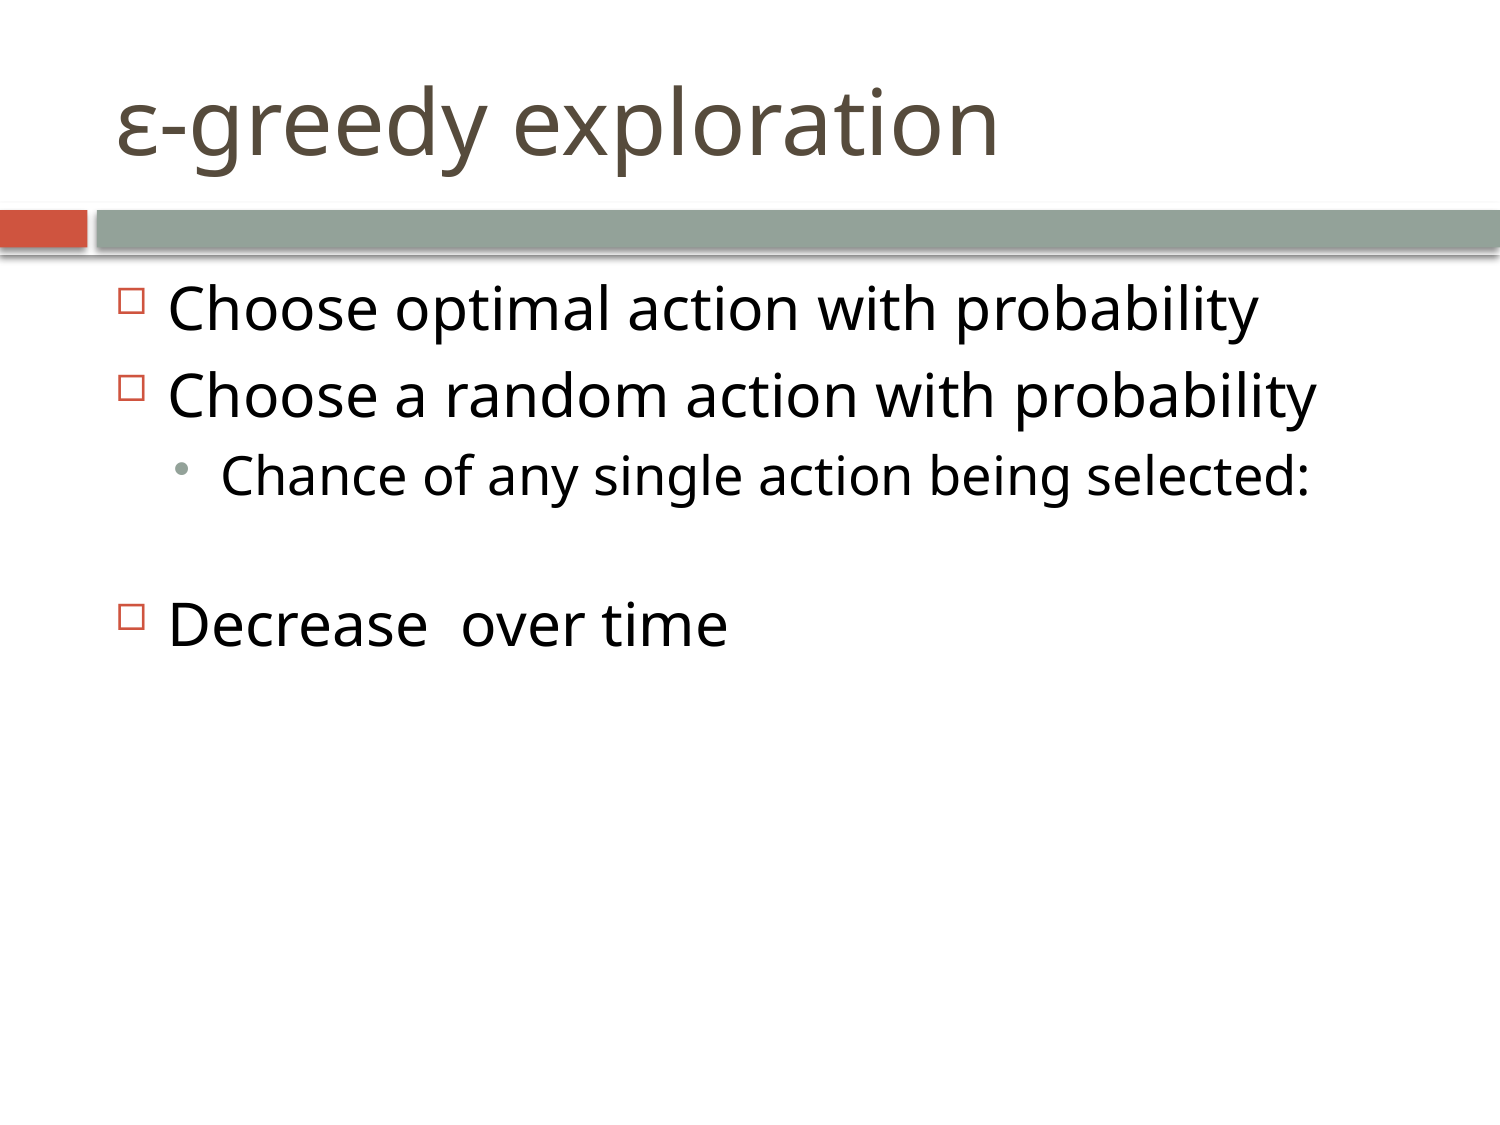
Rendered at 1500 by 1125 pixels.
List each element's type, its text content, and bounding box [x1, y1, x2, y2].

text_box Choose optimal action with probability Choose a random action with probability Chance of any single action being selected: Decrease over time [100, 262, 1438, 1000]
text_box ε‐greedy exploration [100, 37, 1438, 200]
